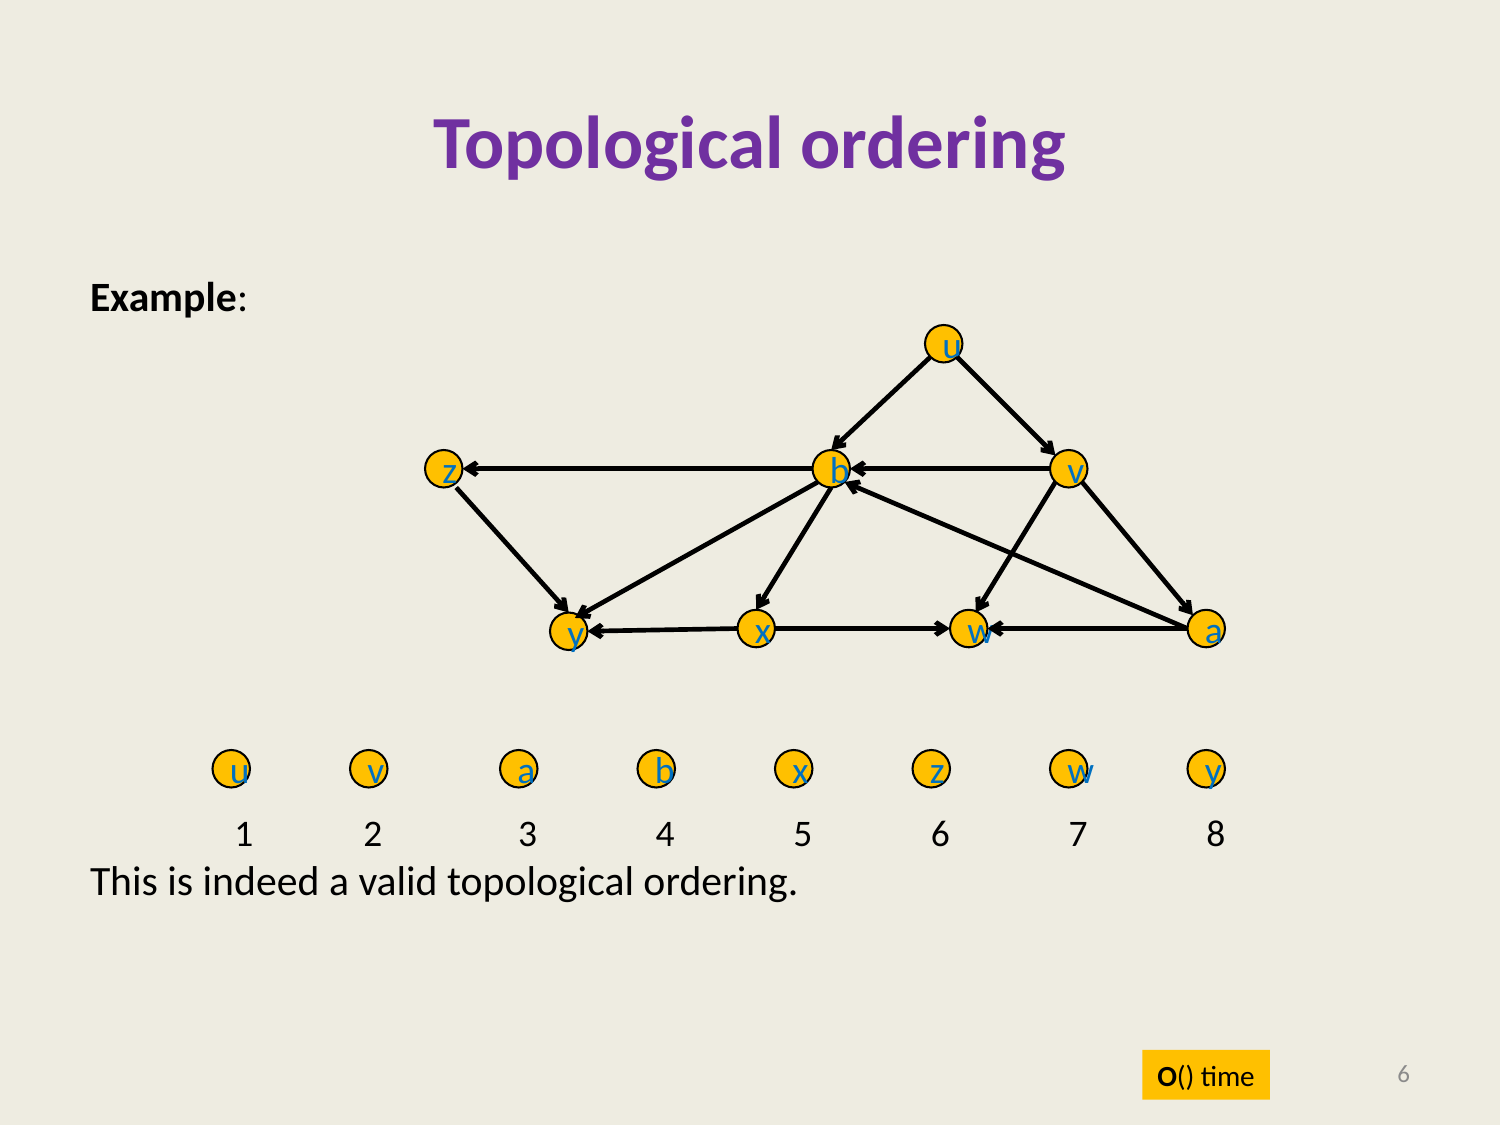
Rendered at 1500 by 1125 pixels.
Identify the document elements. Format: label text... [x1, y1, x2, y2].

list Example: This is indeed a valid topological ordering. [75, 262, 1425, 1005]
title Topological ordering [75, 45, 1425, 233]
text_box 1 2 3 4 5 6 7 8 [219, 801, 1252, 862]
slide_number 6 [1074, 1042, 1425, 1103]
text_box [212, 749, 1226, 788]
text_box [424, 324, 1226, 651]
